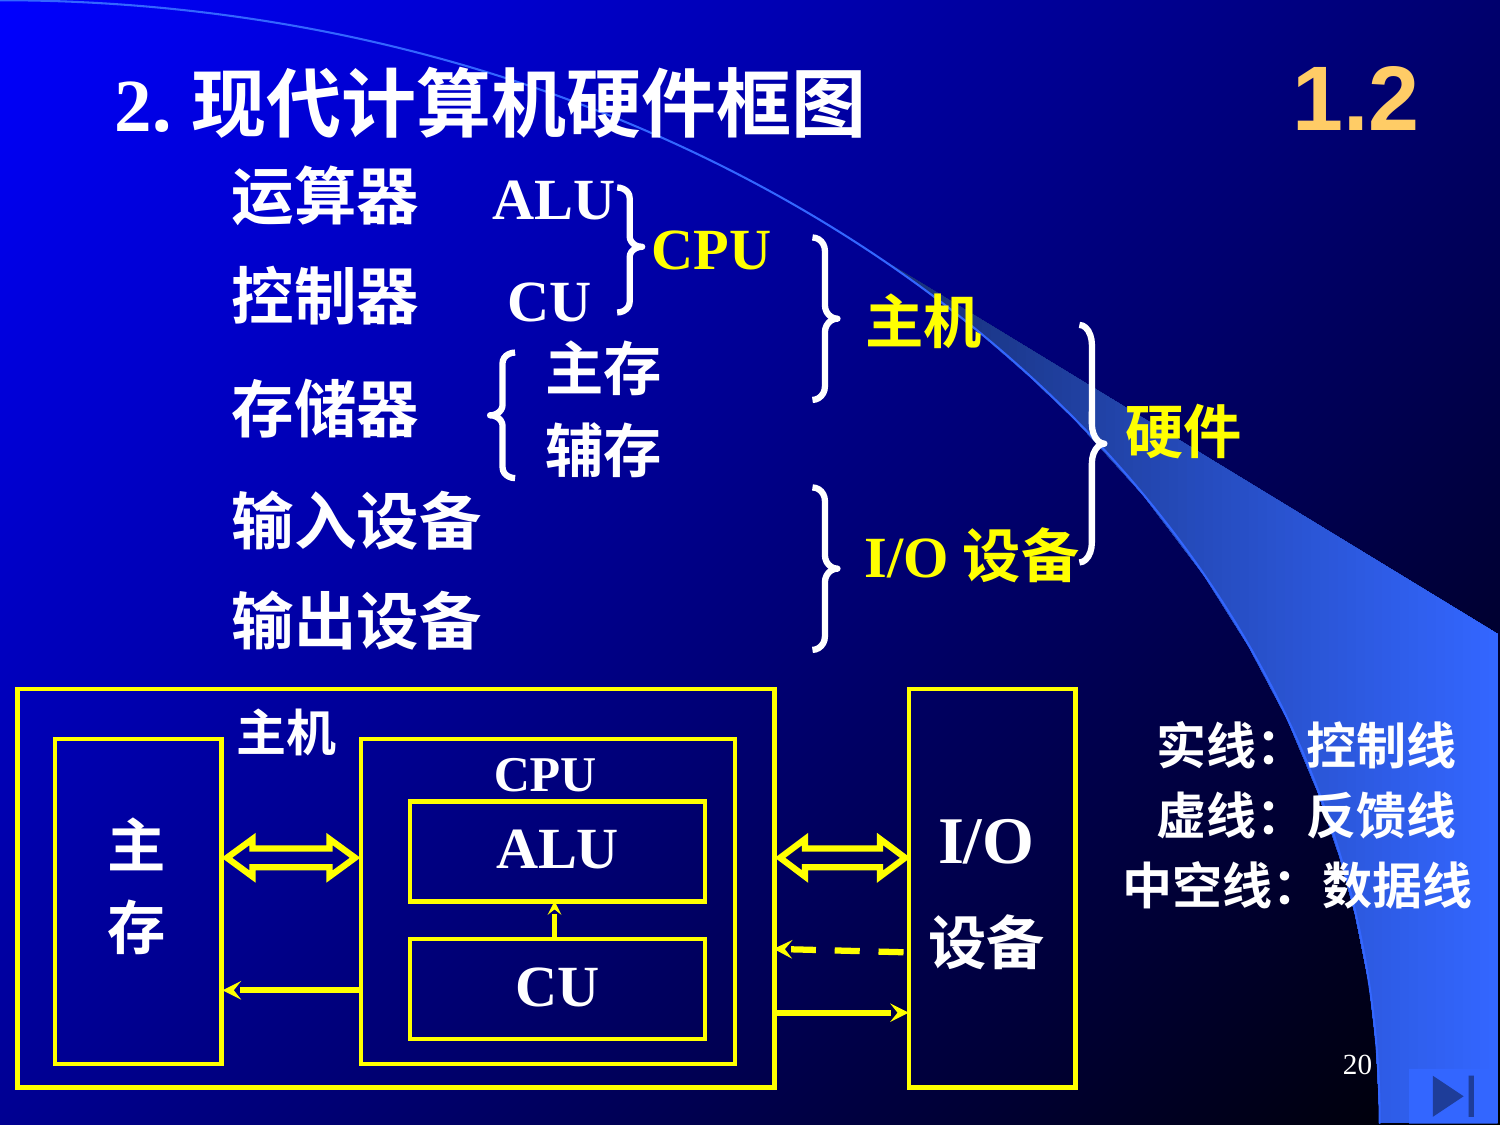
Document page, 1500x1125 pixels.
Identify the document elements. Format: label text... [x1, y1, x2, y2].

text_box 硬件 [1110, 387, 1258, 473]
text_box [812, 487, 838, 650]
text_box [17, 688, 1076, 1088]
text_box I/O设备 [849, 512, 1140, 597]
text_box 实线：控制线 虚线：反馈线 中空线：数据线 [1107, 707, 1488, 923]
text_box 主机 [850, 277, 997, 363]
text_box [812, 237, 838, 400]
text_box [1079, 324, 1105, 563]
text_box [1409, 1068, 1498, 1124]
text_box CPU [691, 203, 787, 289]
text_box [216, 149, 688, 666]
text_box 1.2 [1262, 24, 1450, 163]
text_box 2.现代计算机硬件框图 [99, 49, 1050, 155]
slide_number 20 [1074, 1024, 1388, 1101]
